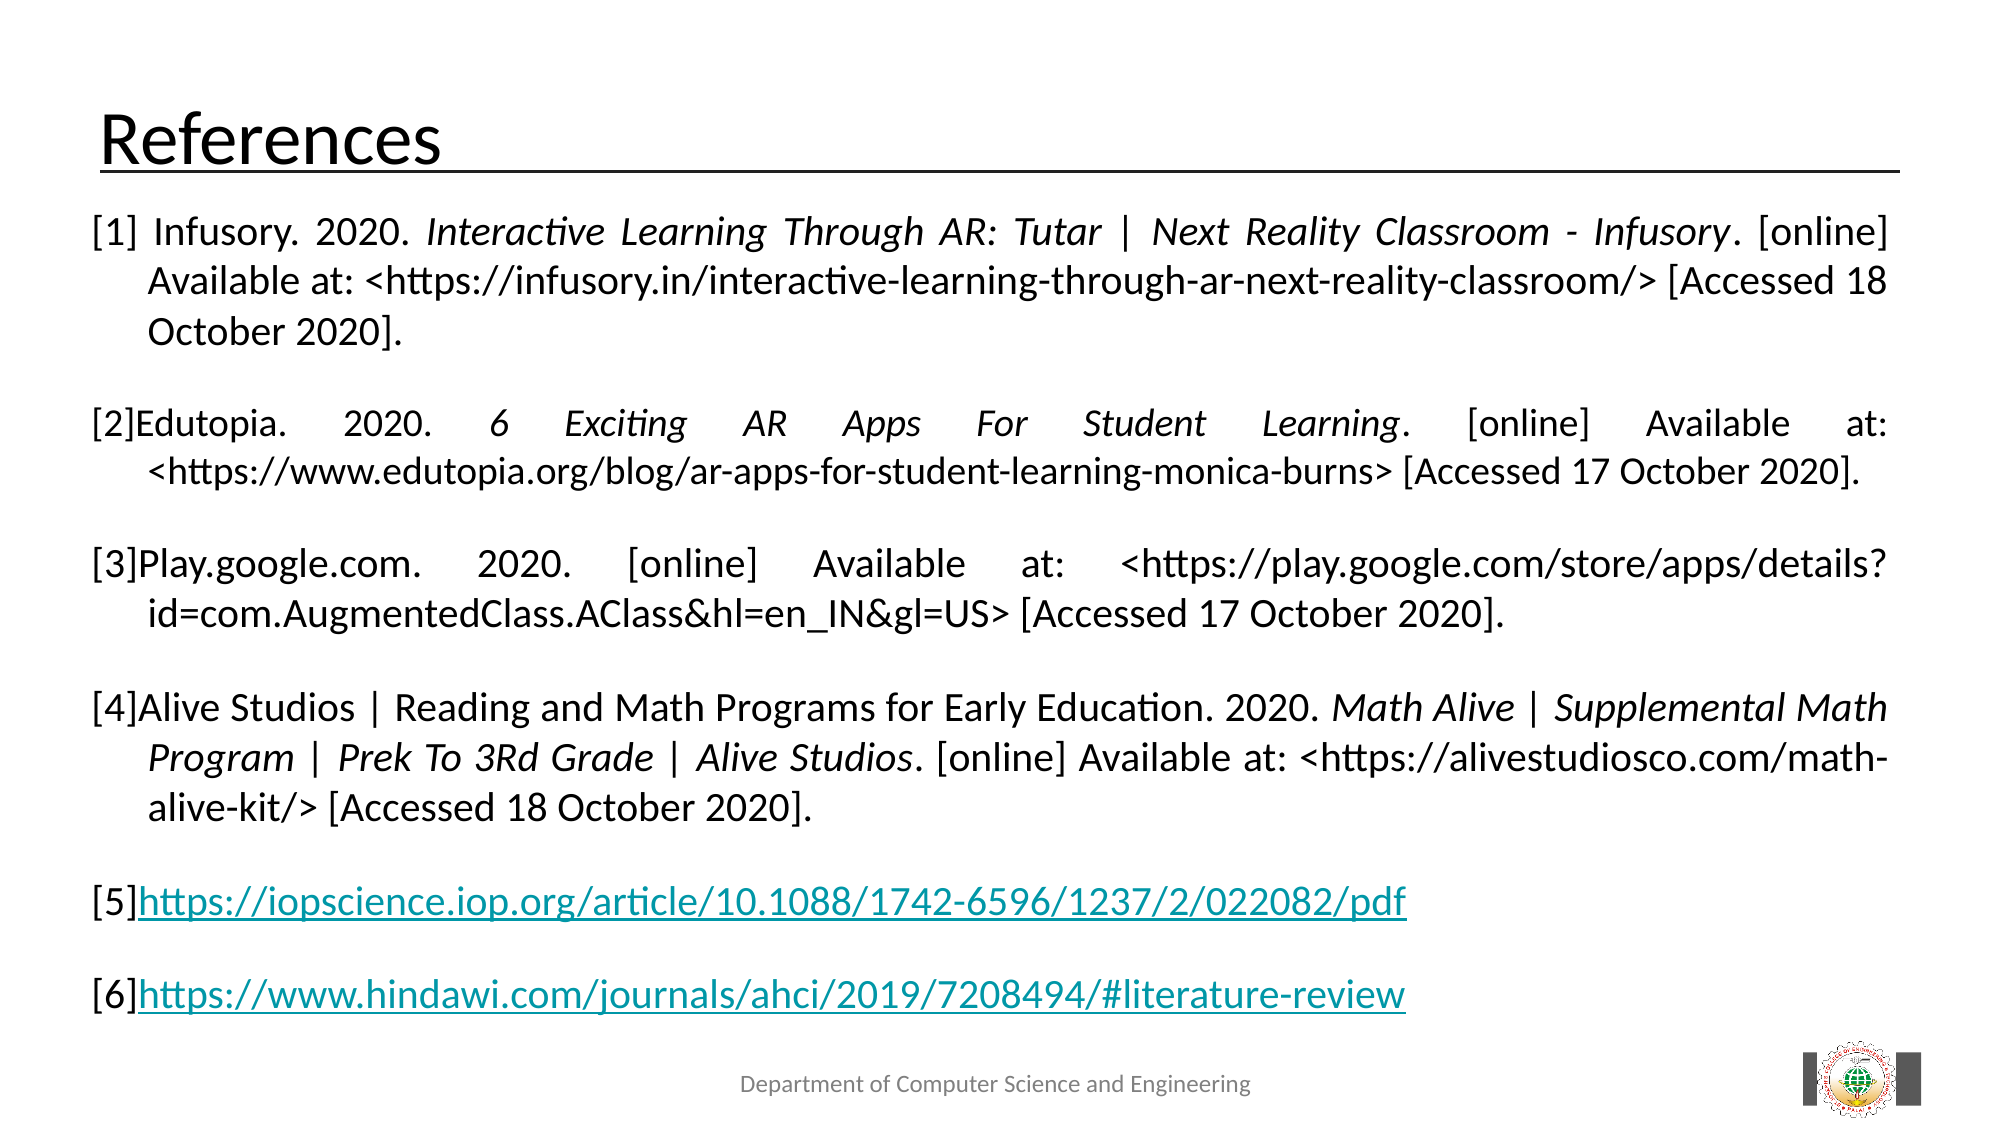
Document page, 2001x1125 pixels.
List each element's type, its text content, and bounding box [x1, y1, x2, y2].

picture [1817, 1041, 1896, 1118]
list [1] Infusory. 2020. Interactive Learning Through AR: Tutar | Next Reality Classroom - Infusory. [online] Available at: <https://infusory.in/interactive-learning-through-ar-next-reality-classroom/> [Accessed 18 October 2020]. [2]Edutopia. 2020. 6 Exciting AR Apps For Student Learning. [online] Available at: <https://www.edutopia.org/blog/ar-apps-for-student-learning-monica-burns> [Accessed 17 October 2020]. [3]Play.google.com. 2020. [online] Available at: <https://play.google.com/store/apps/details?id=com.AugmentedClass.AClass&hl=en_IN&gl=US> [Accessed 17 October 2020]. [4]Alive Studios | Reading and Math Programs for Early Education. 2020. Math Alive | Supplemental Math Program | Prek To 3Rd Grade | Alive Studios. [online] Available at: <https://alivestudiosco.com/math-alive-kit/> [Accessed 18 October 2020]. [5]https://iopscience.iop.org/article/10.1088/1742-6596/1237/2/022082/pdf [6]https://www.hindawi.com/journals/ahci/2019/7208494/#literature-review [72, 203, 1889, 1085]
title References [99, 101, 1900, 161]
footer Department of Computer Science and Engineering [740, 1067, 1260, 1098]
